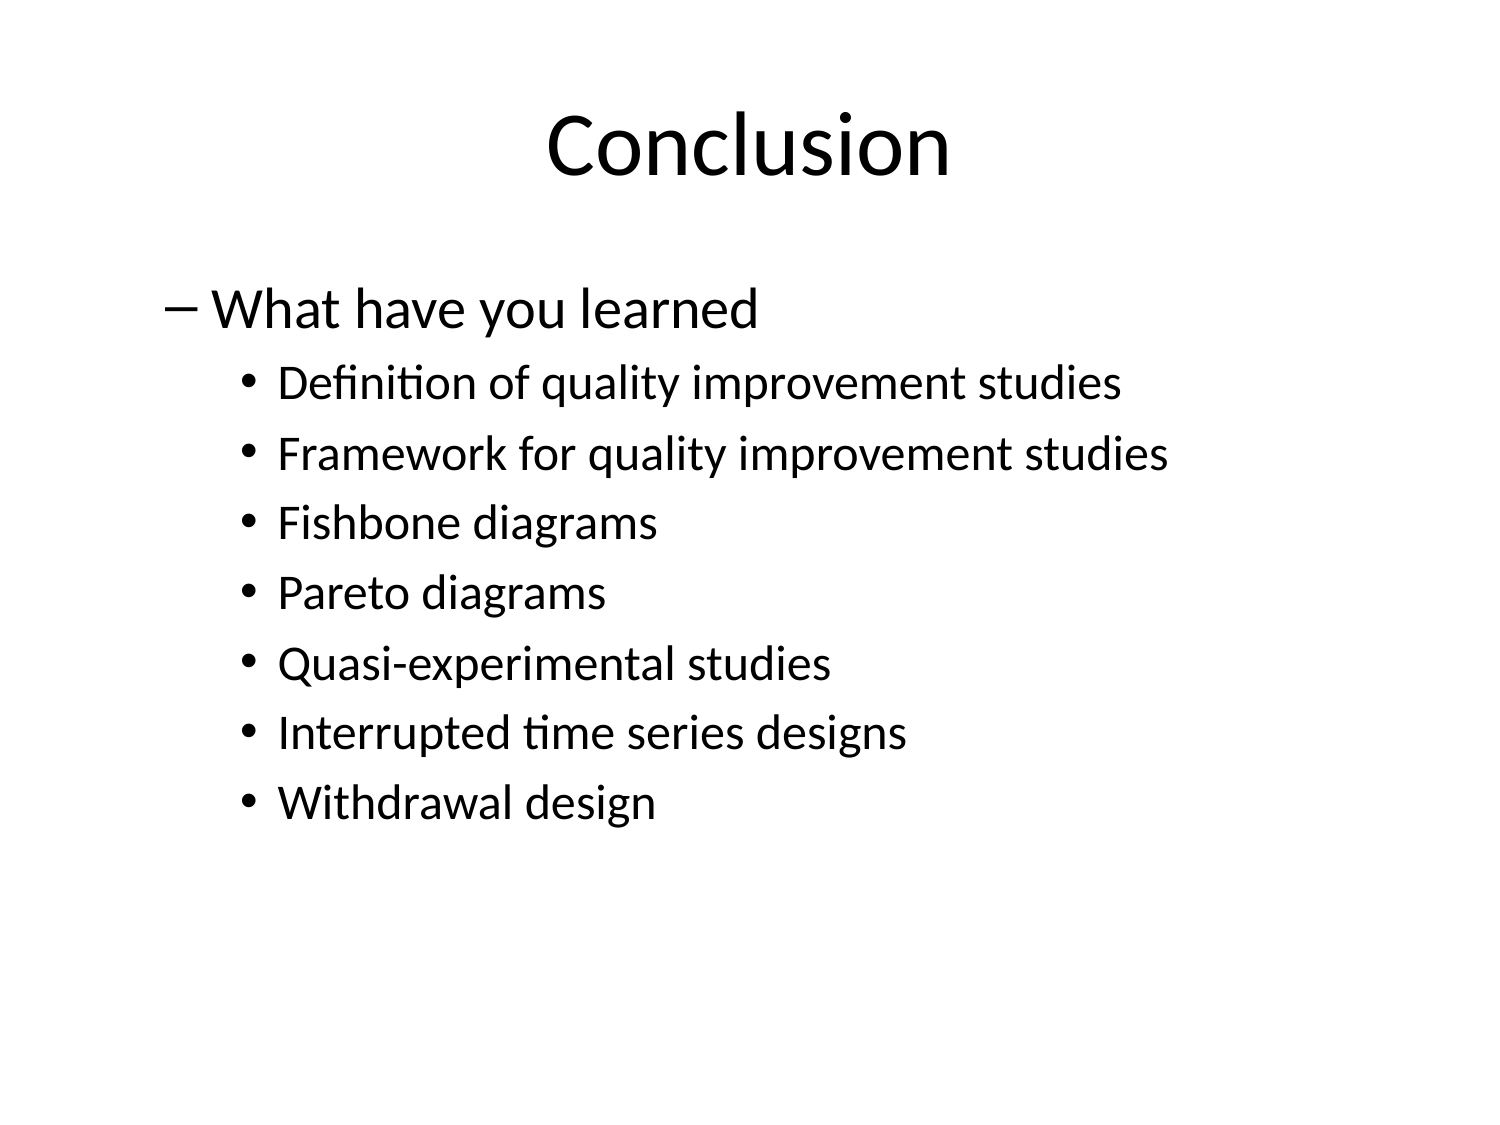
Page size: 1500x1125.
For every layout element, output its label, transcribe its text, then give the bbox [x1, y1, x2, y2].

title Conclusion [75, 45, 1425, 233]
list What have you learned Definition of quality improvement studies Framework for quality improvement studies Fishbone diagrams Pareto diagrams Quasi-experimental studies Interrupted time series designs Withdrawal design [75, 262, 1425, 1005]
